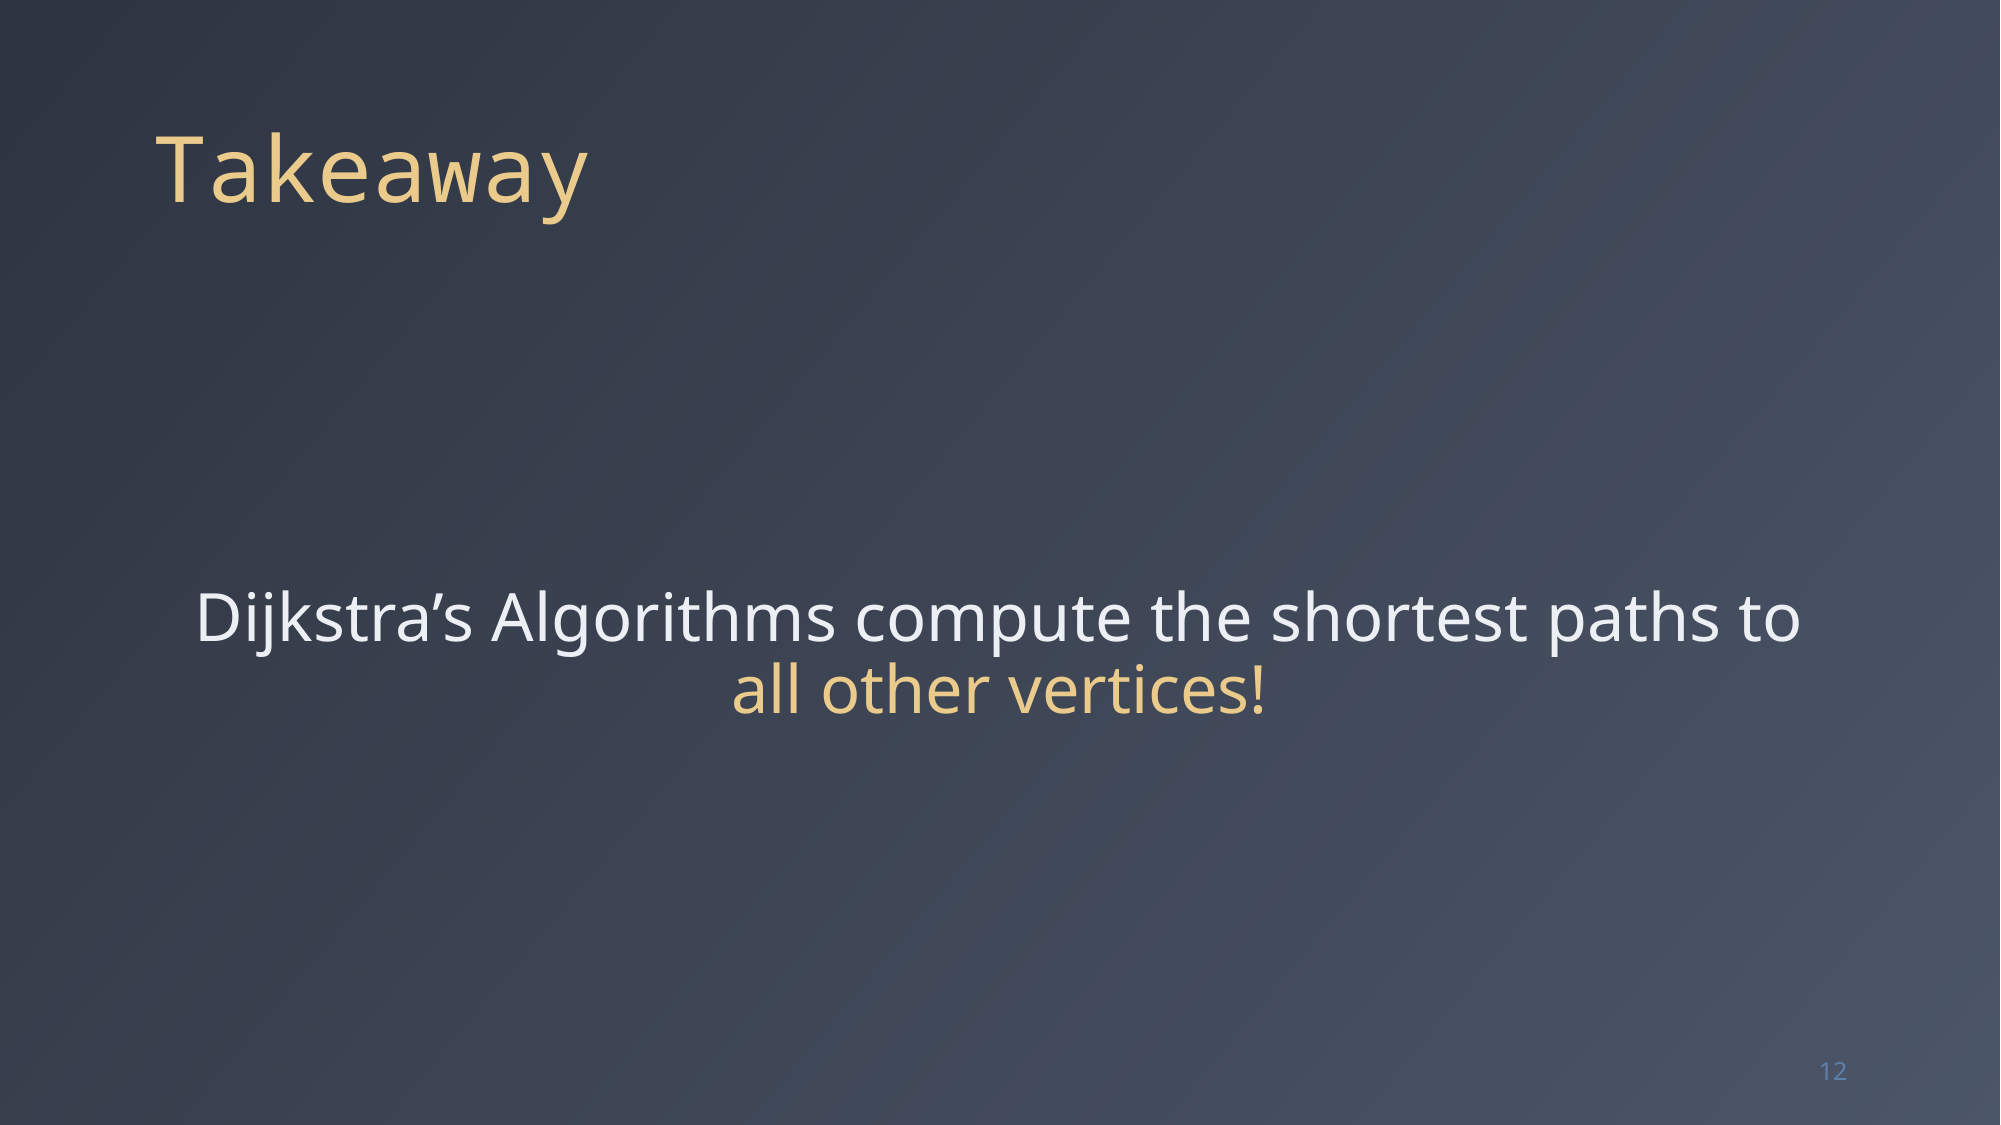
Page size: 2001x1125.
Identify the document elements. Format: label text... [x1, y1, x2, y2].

title Takeaway [137, 26, 1863, 230]
slide_number 12 [1738, 1042, 1863, 1103]
list Dijkstra’s Algorithms compute the shortest paths to all other vertices! [137, 299, 1863, 1014]
